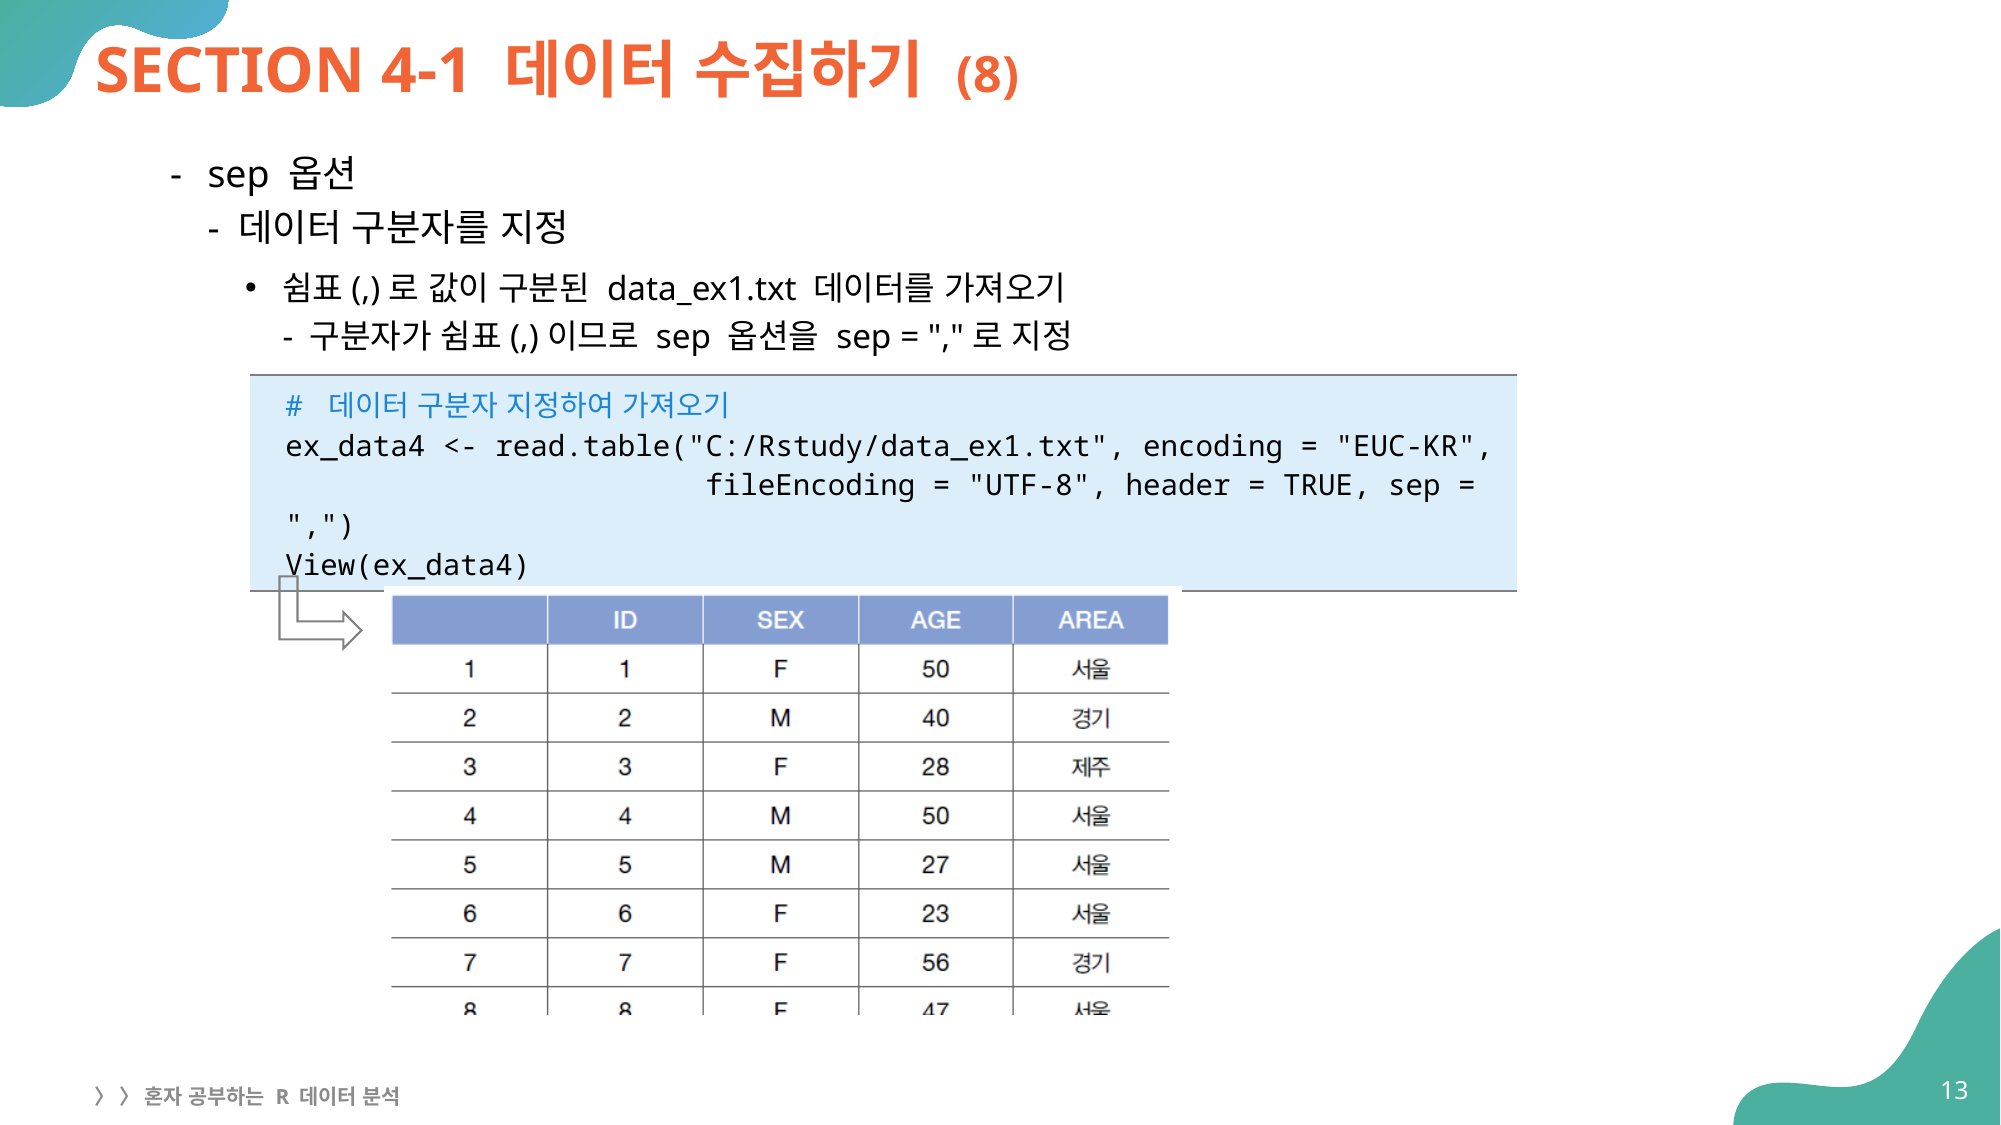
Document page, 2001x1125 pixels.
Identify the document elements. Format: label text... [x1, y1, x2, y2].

slide_number 13 [1917, 1061, 1984, 1122]
list sep 옵션 - 데이터 구분자를 지정 쉼표(,)로 값이 구분된 data_ex1.txt 데이터를 가져오기 - 구분자가 쉼표(,)이므로 sep 옵션을 sep = ","로 지정 [79, 133, 1931, 996]
picture [384, 586, 1182, 1015]
footer 〉 〉 혼자 공부하는 R 데이터 분석 [79, 1078, 755, 1114]
text_box [278, 575, 363, 651]
table_header # 데이터 구분자 지정하여 가져오기 ex_data4 <- read.table("C:/Rstudy/data_ex1.txt", encoding = "EUC-KR", fileEncoding = "UTF-8", header = TRUE, sep = ",") View(ex_data4) [250, 376, 1517, 590]
title SECTION 4-1 데이터 수집하기 (8) [79, 17, 1931, 128]
